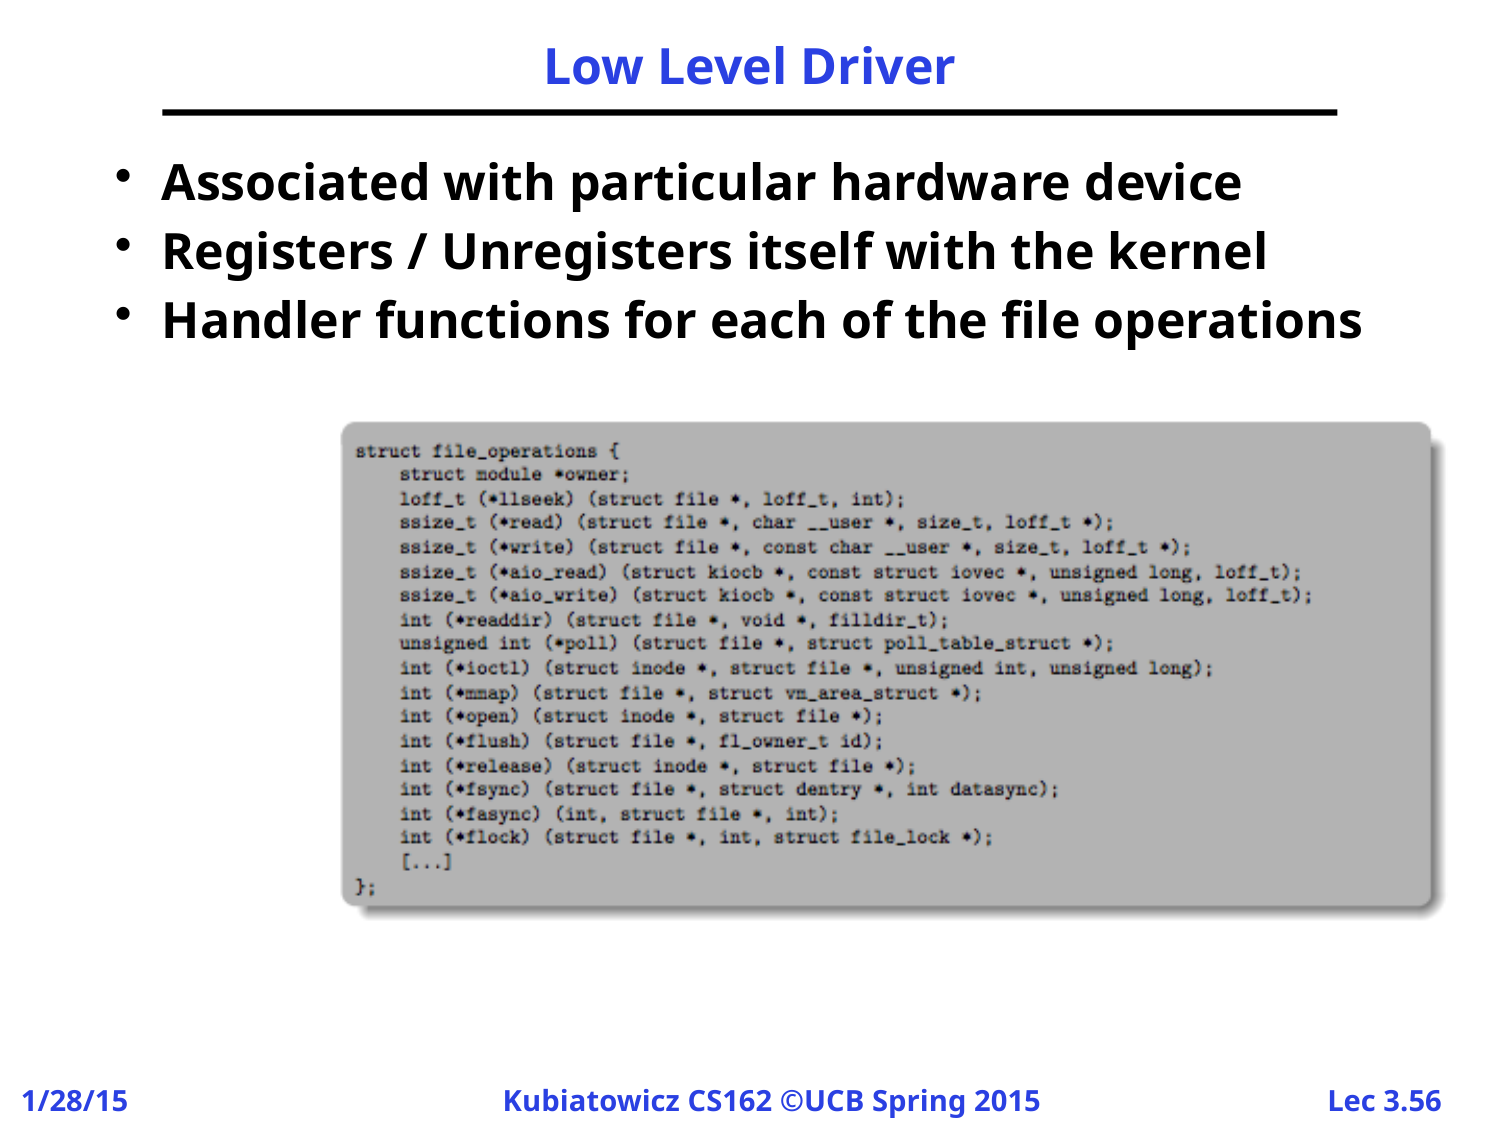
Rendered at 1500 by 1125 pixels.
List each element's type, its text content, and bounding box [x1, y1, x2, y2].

title Low Level Driver [162, 24, 1338, 113]
picture [337, 412, 1449, 924]
list Associated with particular hardware device Registers / Unregisters itself with the kernel Handler functions for each of the file operations [99, 149, 1400, 988]
